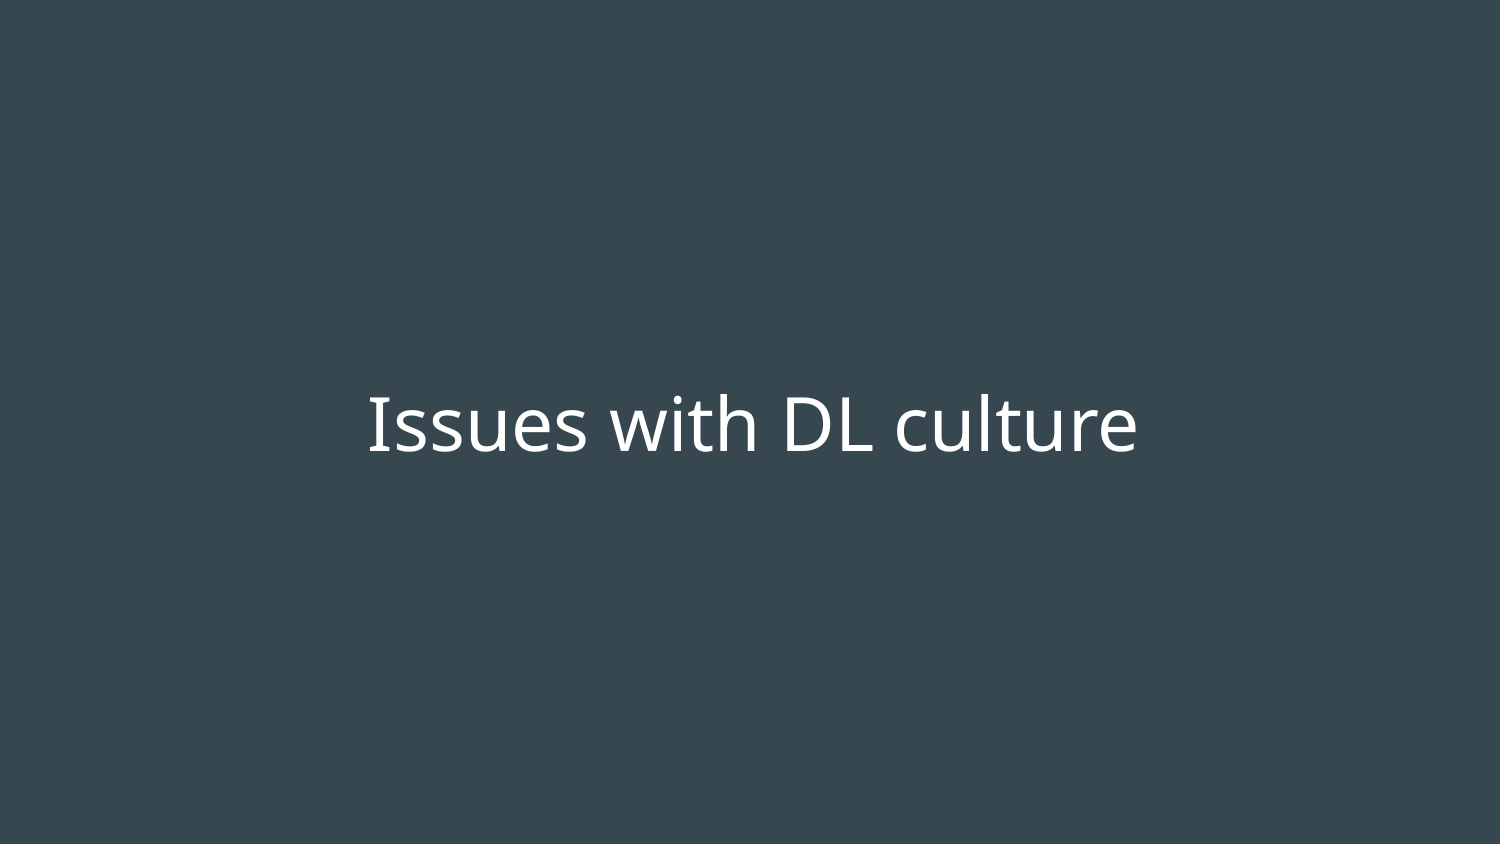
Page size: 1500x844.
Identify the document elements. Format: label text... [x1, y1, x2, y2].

title Issues with DL culture [110, 351, 1399, 493]
